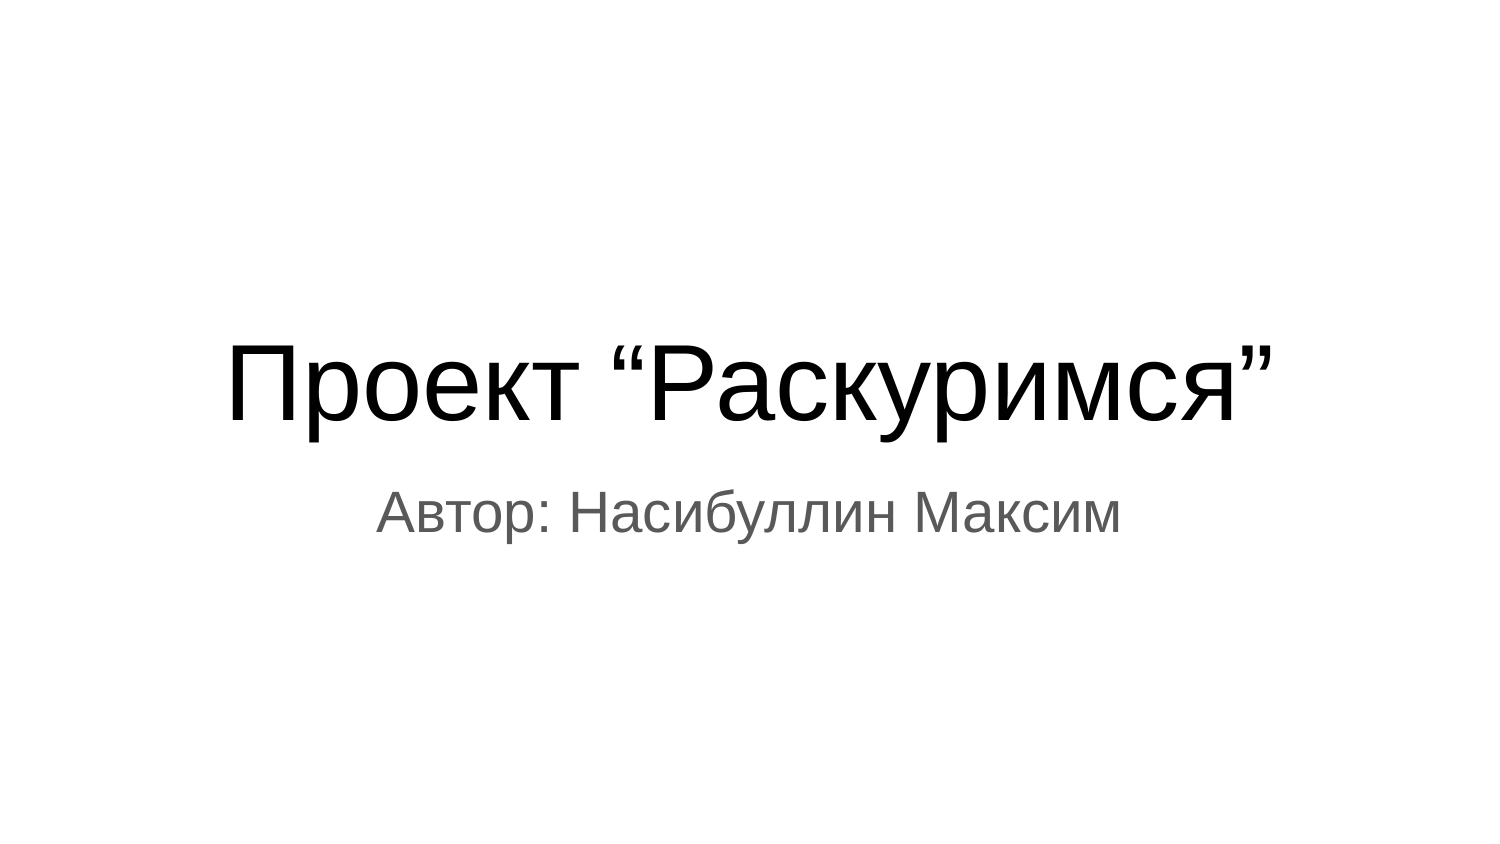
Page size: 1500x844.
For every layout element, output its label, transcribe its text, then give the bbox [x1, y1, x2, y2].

title Проект “Раскуримся” [51, 122, 1449, 459]
subtitle Автор: Насибуллин Максим [51, 464, 1449, 595]
